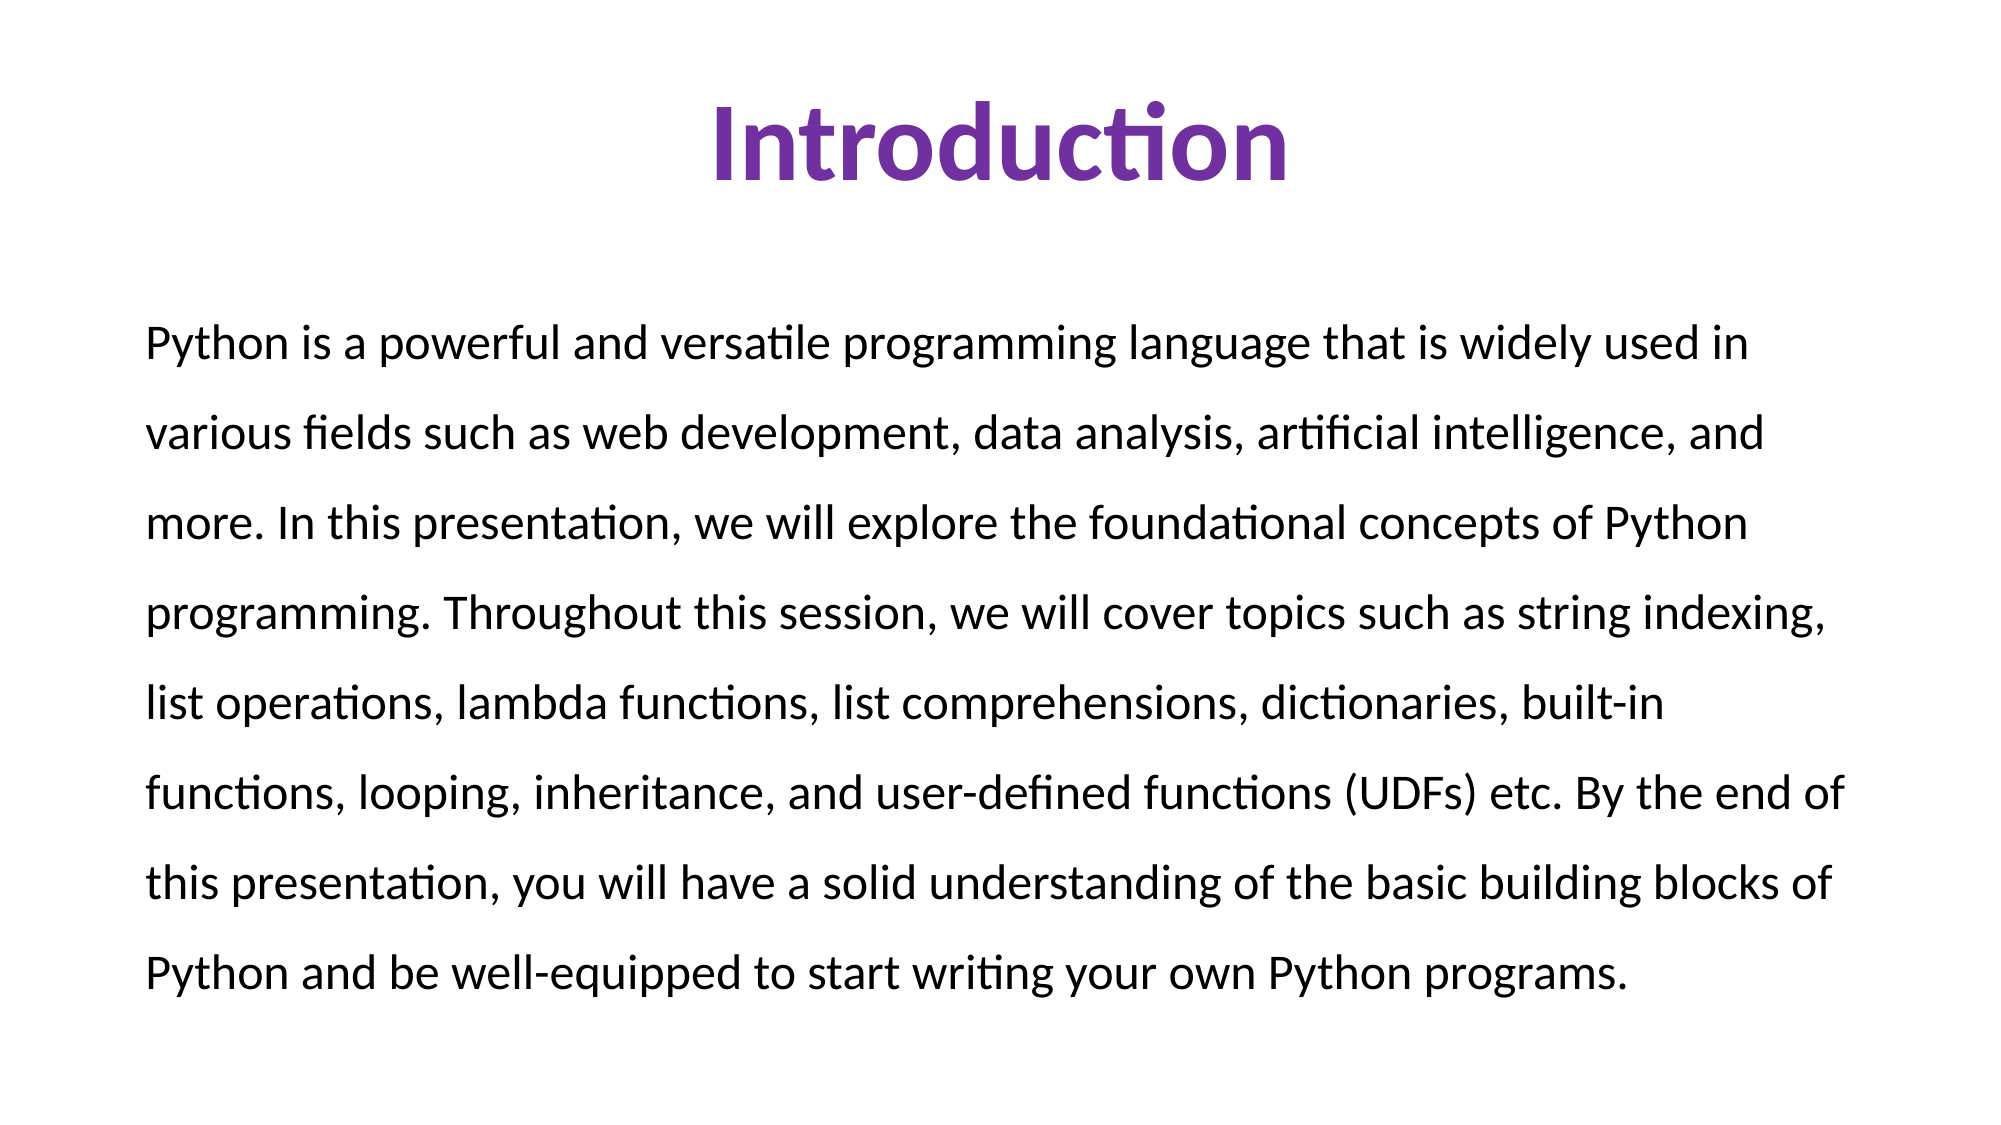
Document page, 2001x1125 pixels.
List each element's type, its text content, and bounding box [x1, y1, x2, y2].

text_box Python is a powerful and versatile programming language that is widely used in various fields such as web development, data analysis, artificial intelligence, and more. In this presentation, we will explore the foundational concepts of Python programming. Throughout this session, we will cover topics such as string indexing, list operations, lambda functions, list comprehensions, dictionaries, built-in functions, looping, inheritance, and user-defined functions (UDFs) etc. By the end of this presentation, you will have a solid understanding of the basic building blocks of Python and be well-equipped to start writing your own Python programs. [130, 271, 1870, 1007]
text_box Introduction [694, 60, 1306, 211]
